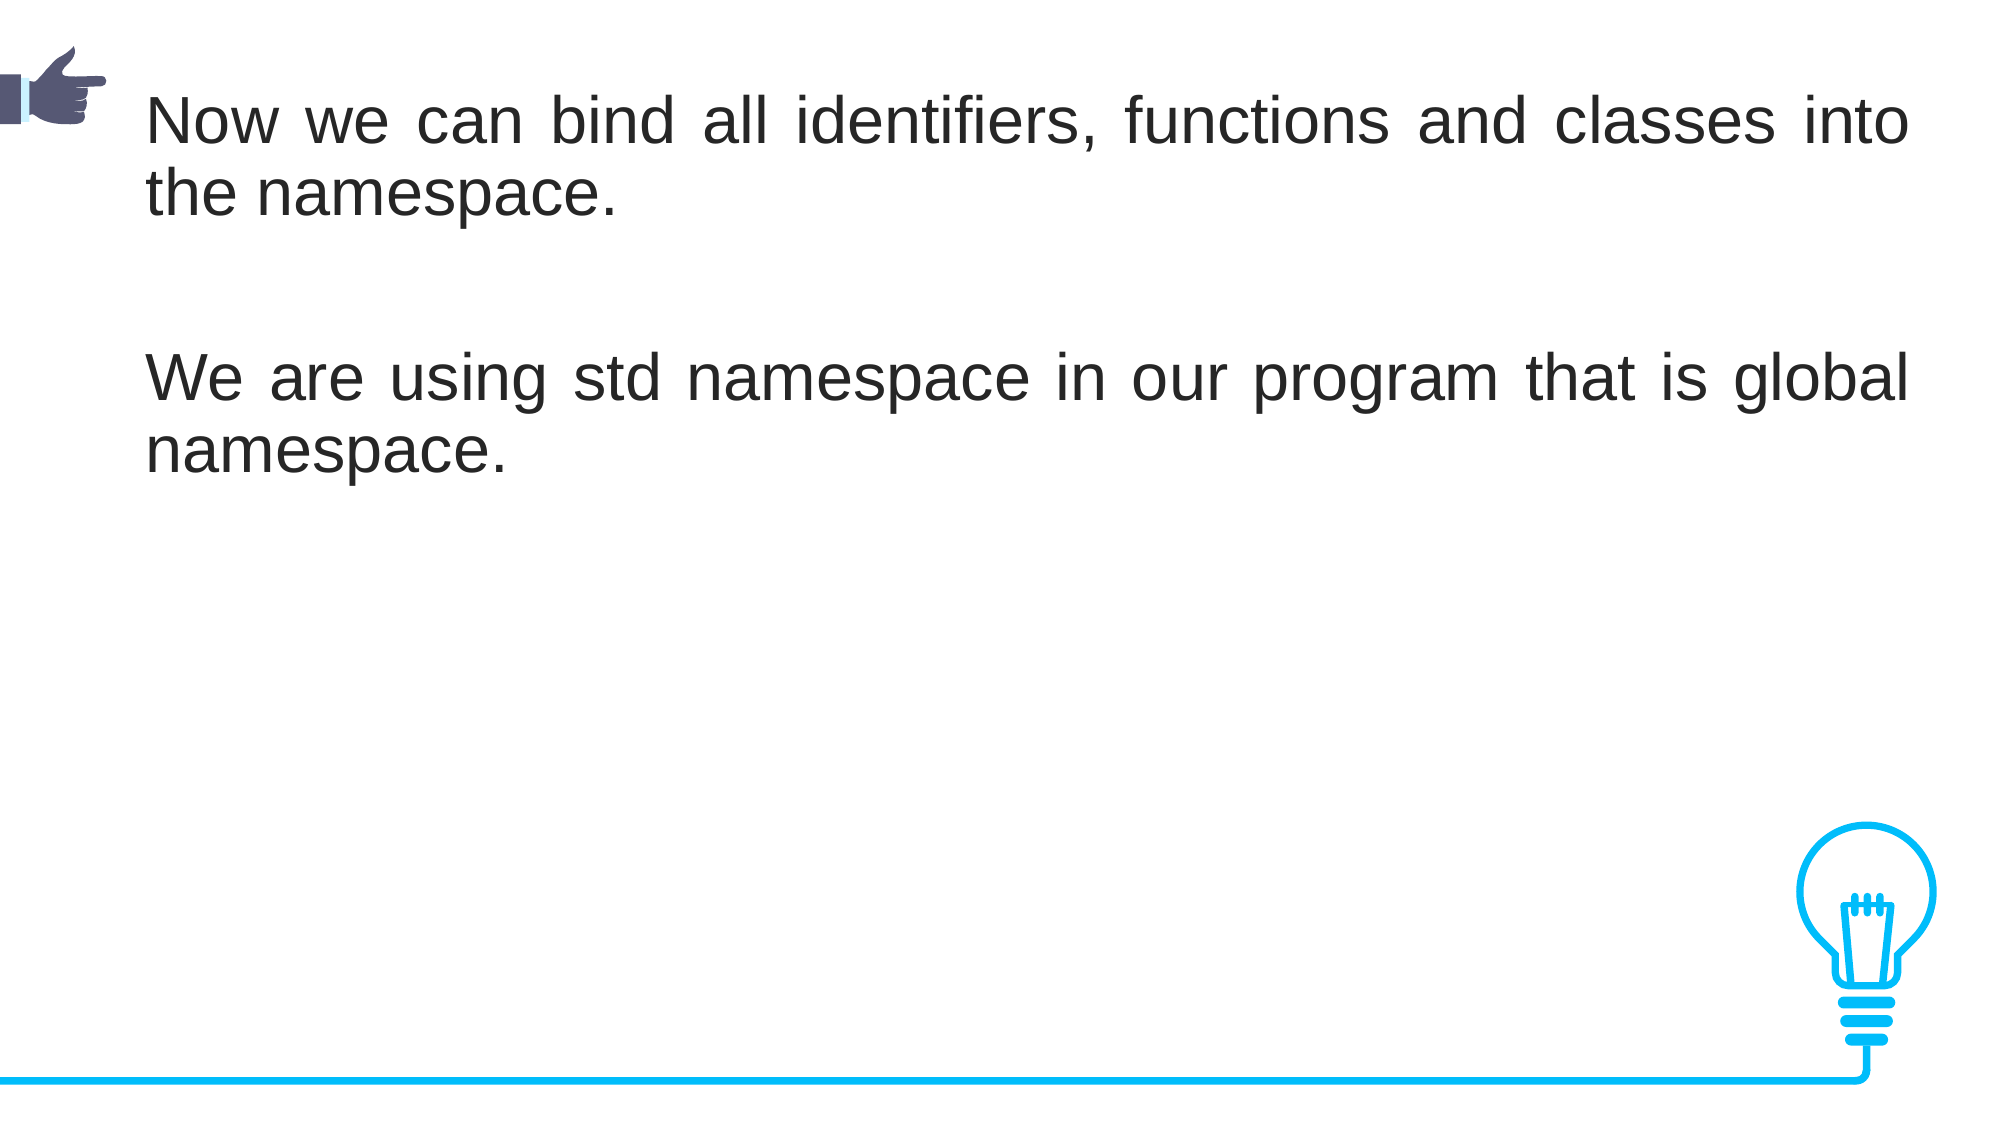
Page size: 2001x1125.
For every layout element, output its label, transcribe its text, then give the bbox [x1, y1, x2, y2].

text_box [0, 46, 107, 125]
list Now we can bind all identifiers, functions and classes into the namespace. We are using std namespace in our program that is global namespace. [130, 46, 1927, 527]
